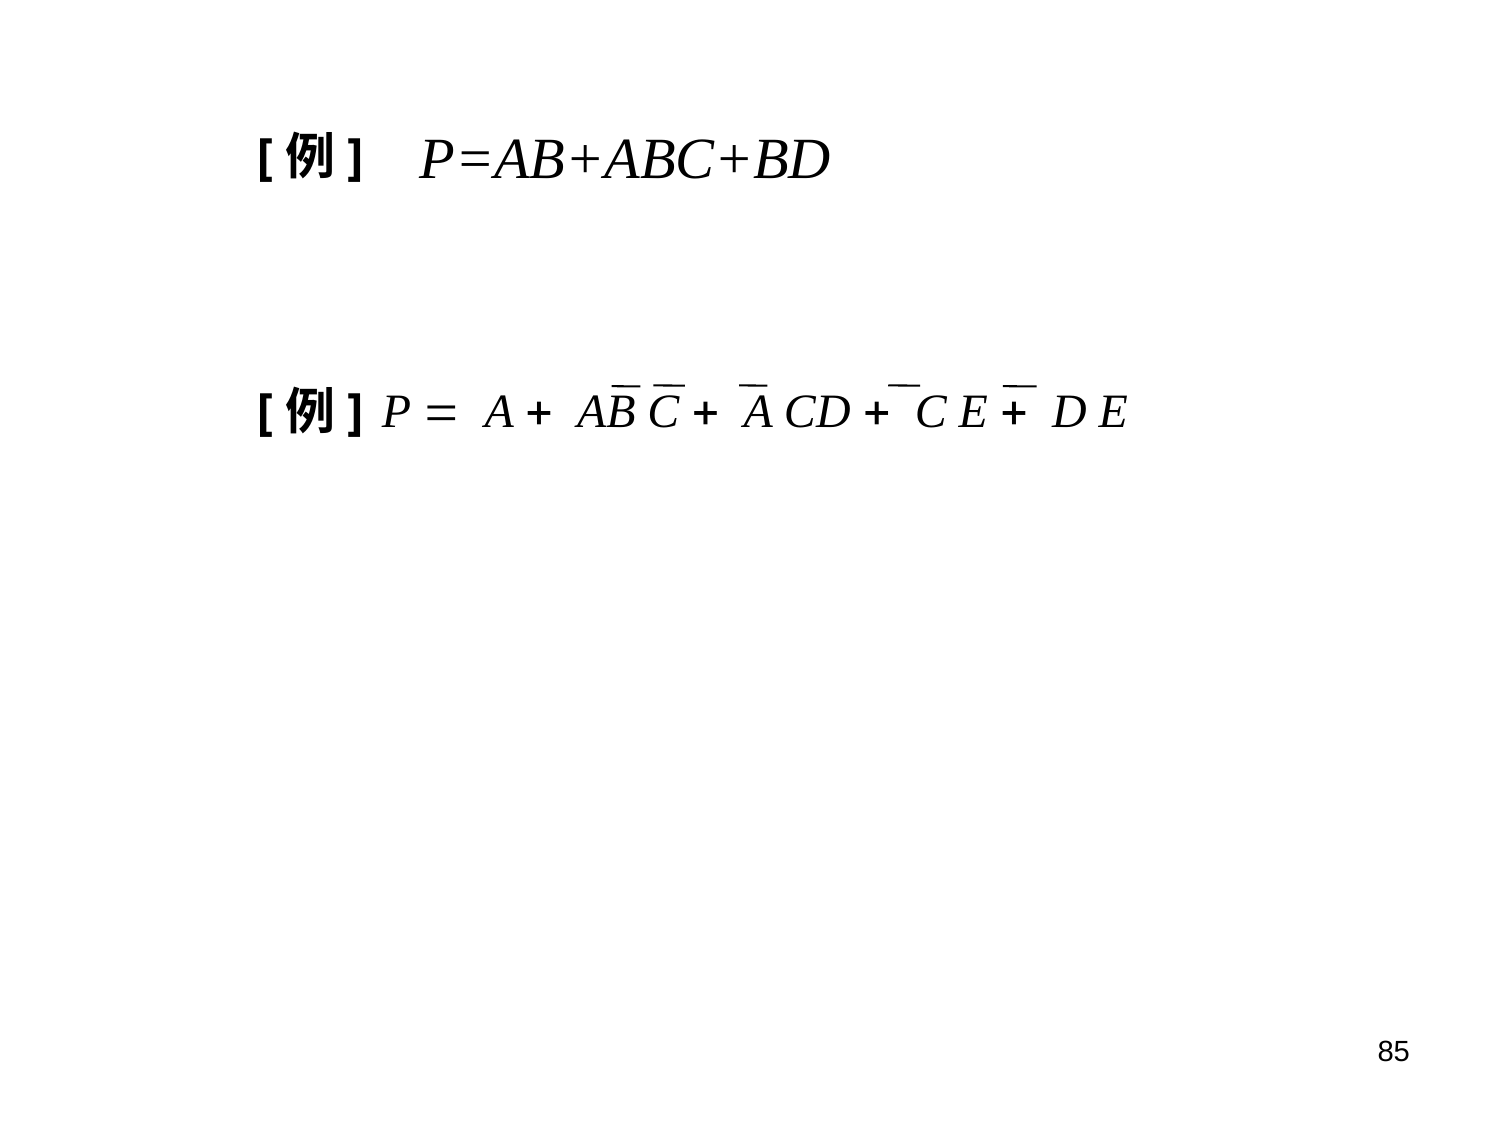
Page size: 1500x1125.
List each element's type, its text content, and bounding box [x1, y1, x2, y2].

text_box [例] [256, 349, 364, 440]
text_box P=AB+ABC+BD [419, 137, 832, 190]
text_box P = A + AB C + A CD + C E + D E [381, 378, 1129, 459]
slide_number 85 [1074, 1024, 1426, 1103]
text_box [例] [256, 94, 364, 185]
